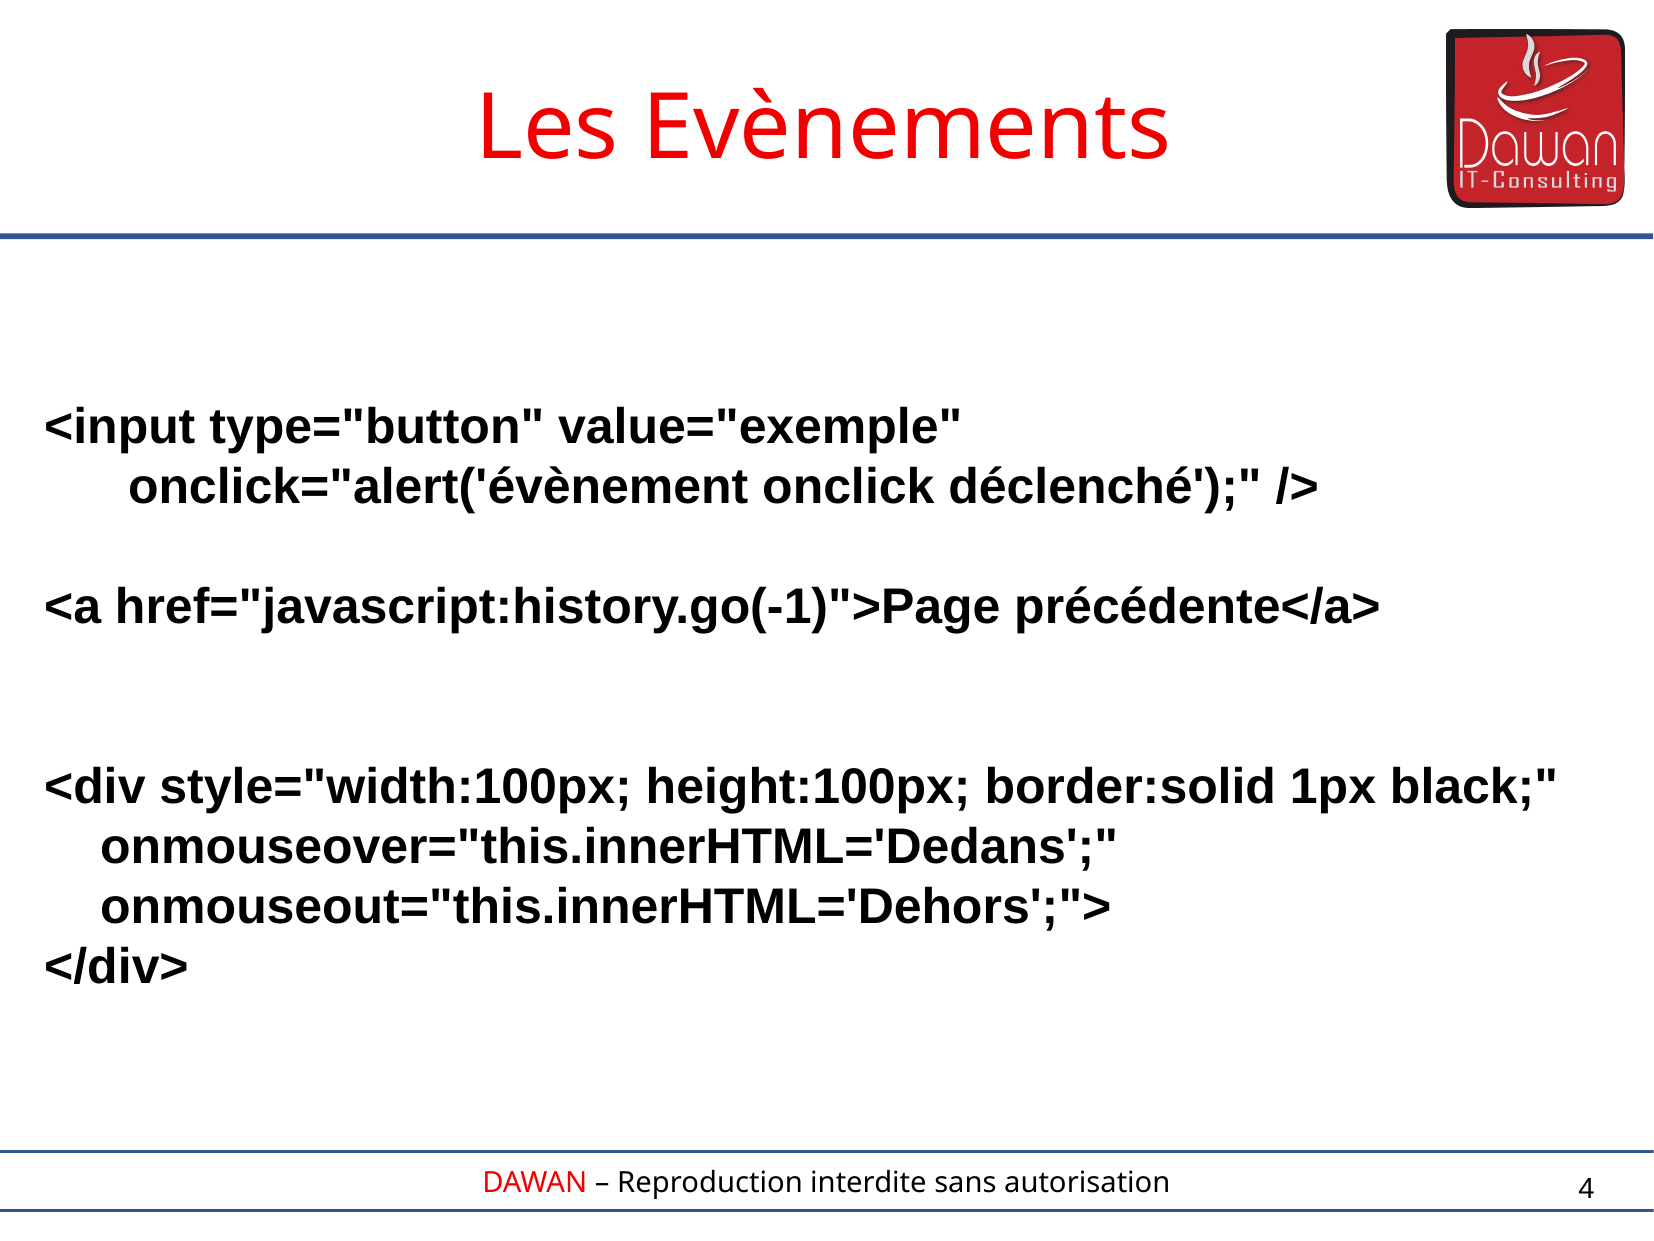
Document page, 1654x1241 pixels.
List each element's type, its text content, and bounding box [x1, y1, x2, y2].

slide_number 4 [1535, 1169, 1595, 1233]
picture [1446, 29, 1625, 58]
text_box <input type="button" value="exemple" onclick="alert('évènement onclick déclenché');" /> <a href="javascript:history.go(-1)">Page précédente</a> <div style="width:100px; height:100px; border:solid 1px black;" onmouseover="this.innerHTML='Dedans';" onmouseout="this.innerHTML='Dehors';"> </div> [29, 265, 1624, 1107]
text_box Les Evènements [0, 58, 1654, 185]
picture [1446, 185, 1625, 208]
